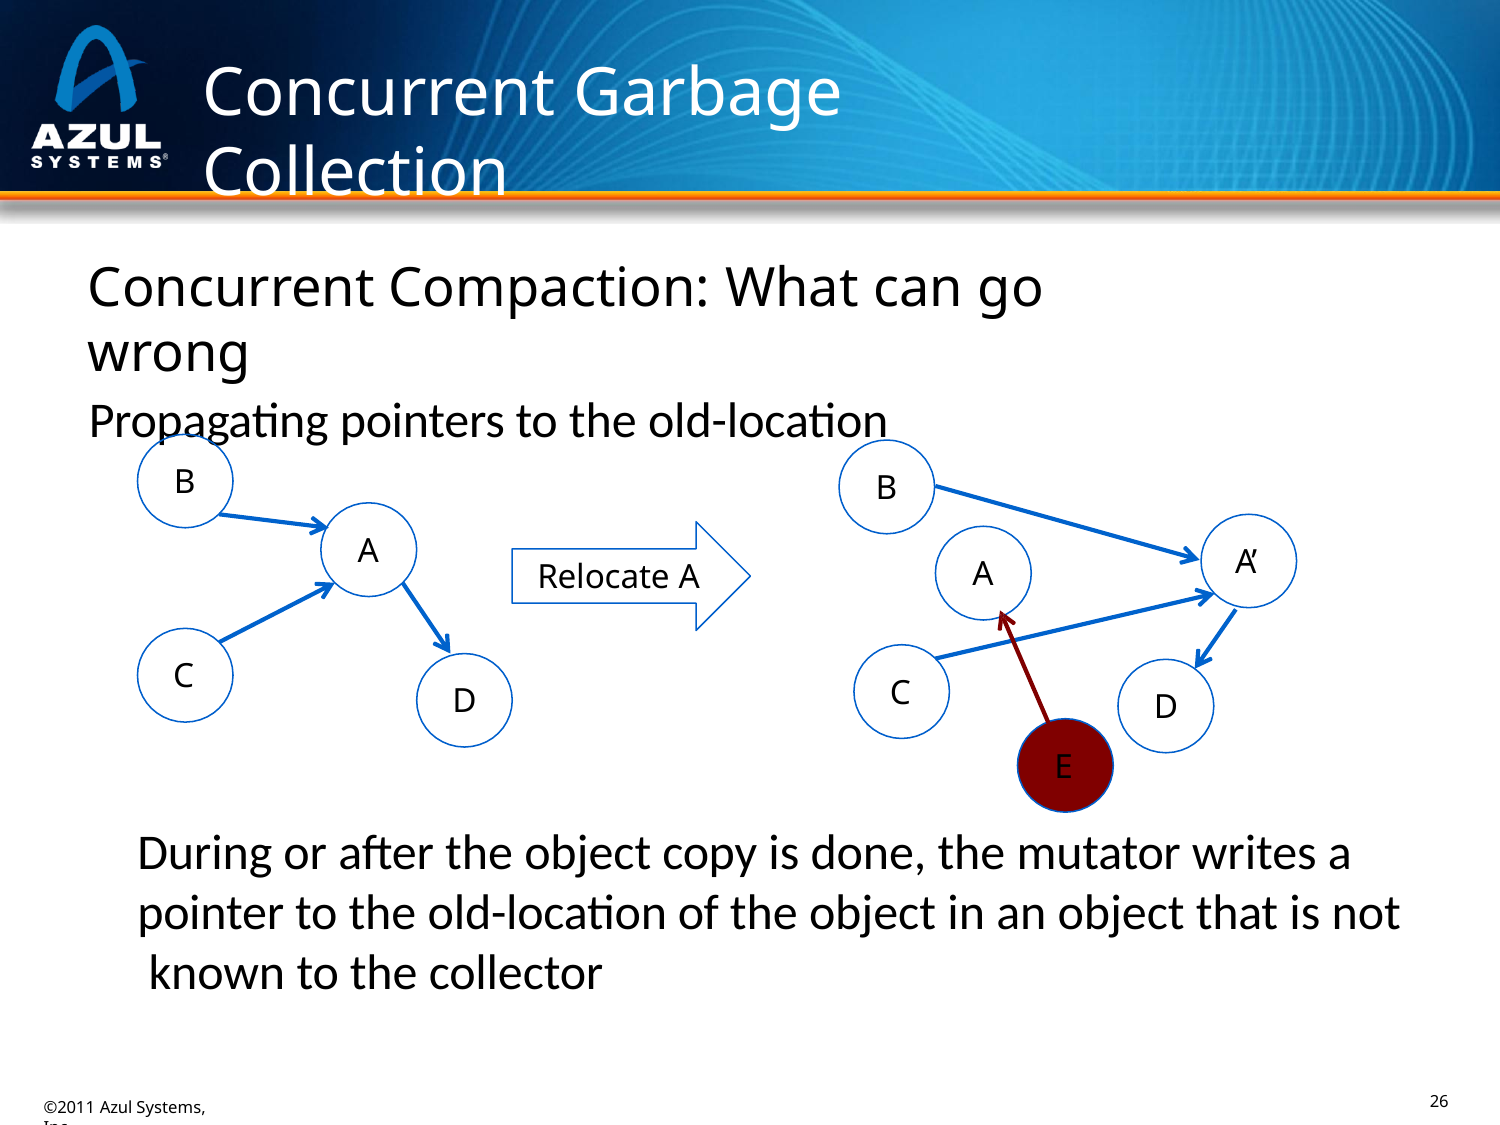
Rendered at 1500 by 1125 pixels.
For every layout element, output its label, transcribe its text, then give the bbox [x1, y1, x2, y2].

title Concurrent Garbage Collection [200, 46, 1122, 237]
text_box C [887, 668, 916, 711]
text_box [137, 628, 234, 723]
text_box During or after the object copy is done, the mutator writes a pointer to the old-location of the object in an object that is not known to the collector [135, 817, 1411, 1000]
text_box [853, 644, 929, 739]
picture [0, 0, 1500, 224]
footer ©2011 Azul Systems, Inc. [41, 1096, 238, 1125]
text_box [137, 434, 234, 528]
text_box D [450, 677, 479, 720]
slide_number 26 [1423, 1090, 1455, 1125]
text_box [1242, 514, 1297, 608]
text_box A’ [1242, 538, 1263, 581]
text_box [416, 663, 513, 748]
text_box C [171, 652, 200, 695]
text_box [218, 511, 752, 654]
text_box B [873, 464, 900, 507]
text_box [934, 483, 1238, 814]
text_box [839, 440, 935, 534]
text_box B [171, 458, 199, 501]
text_box [343, 502, 395, 510]
text_box Concurrent Compaction: What can go wrong Propagating pointers to the old-location [85, 244, 1161, 448]
